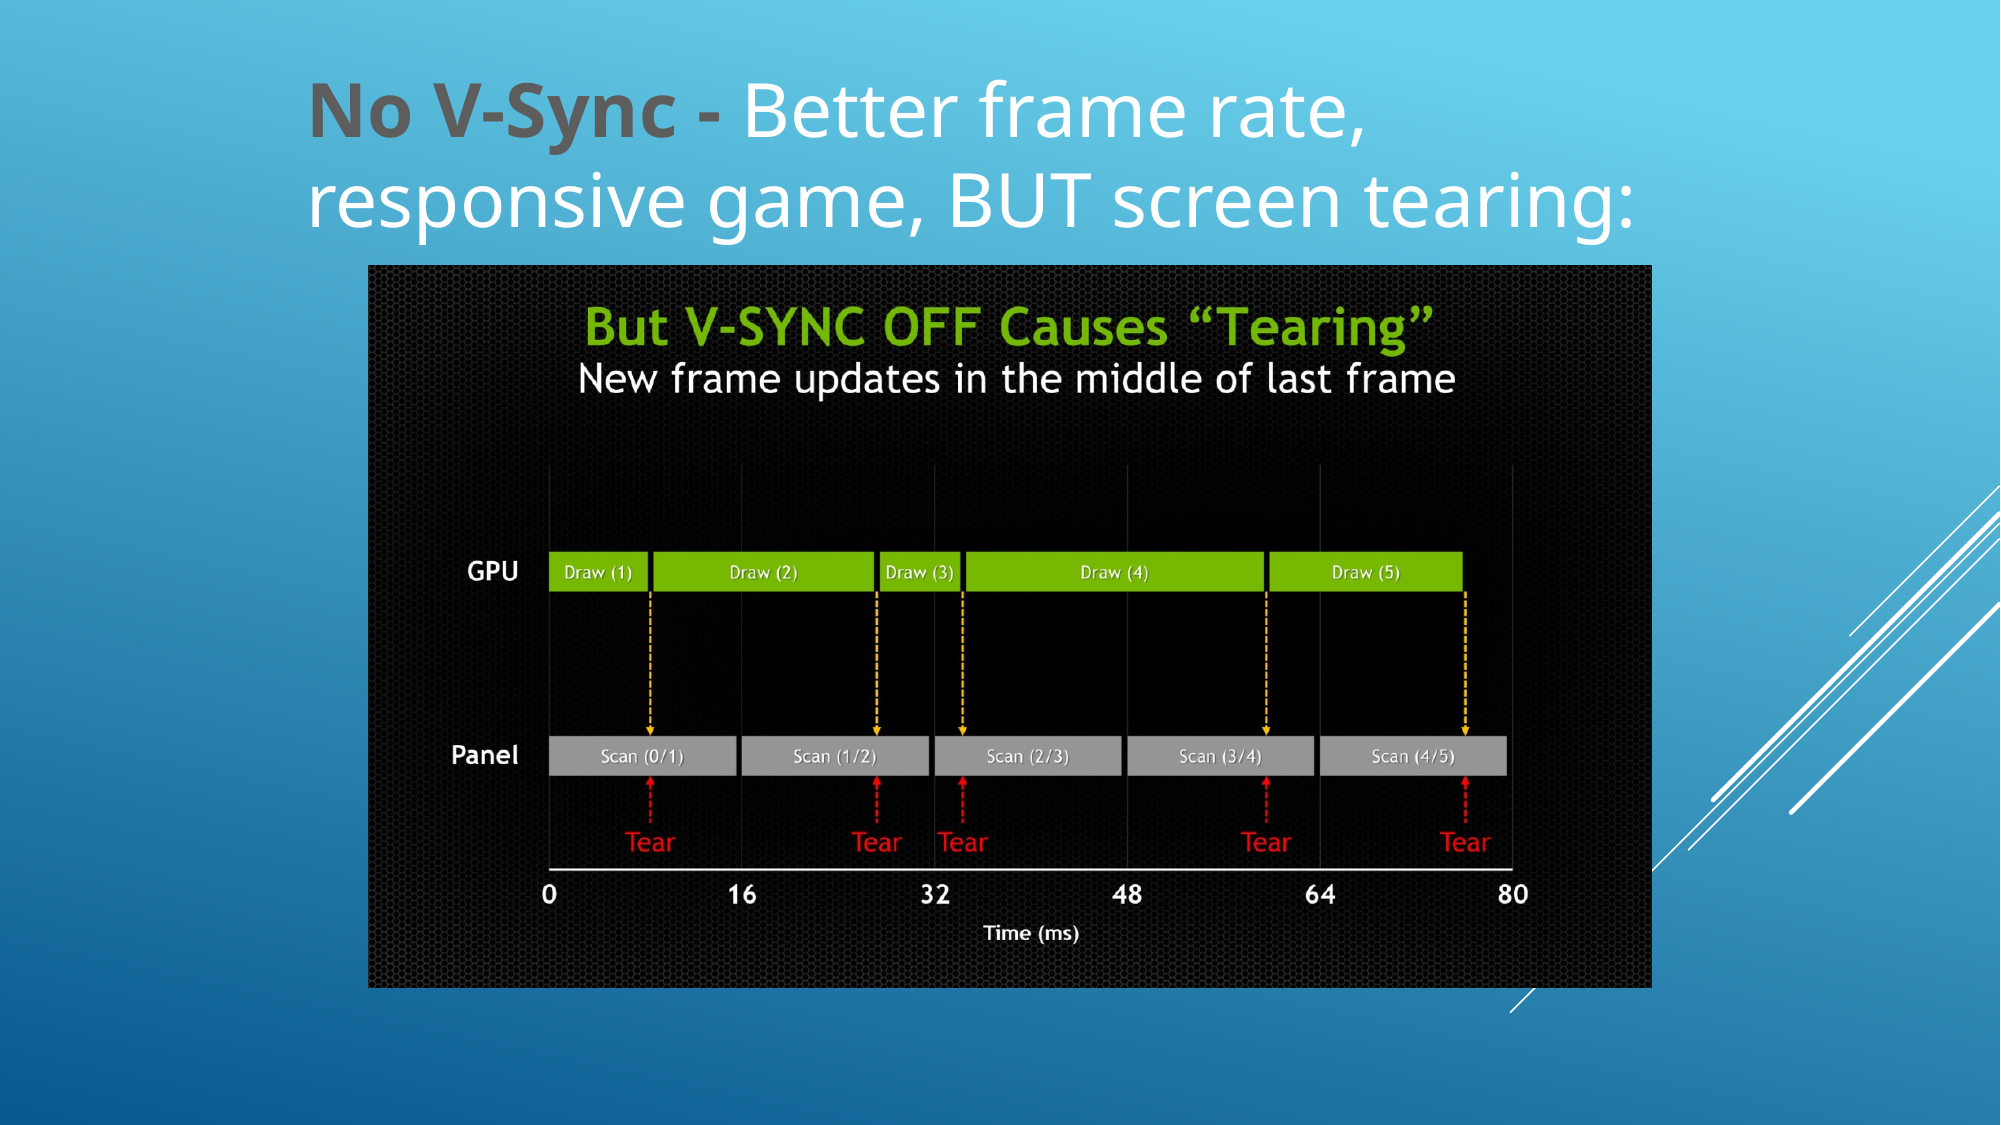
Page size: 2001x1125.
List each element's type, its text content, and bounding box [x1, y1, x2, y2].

text_box No V-Sync - Better frame rate, responsive game, BUT screen tearing: [291, 55, 1721, 250]
picture [367, 265, 1652, 988]
